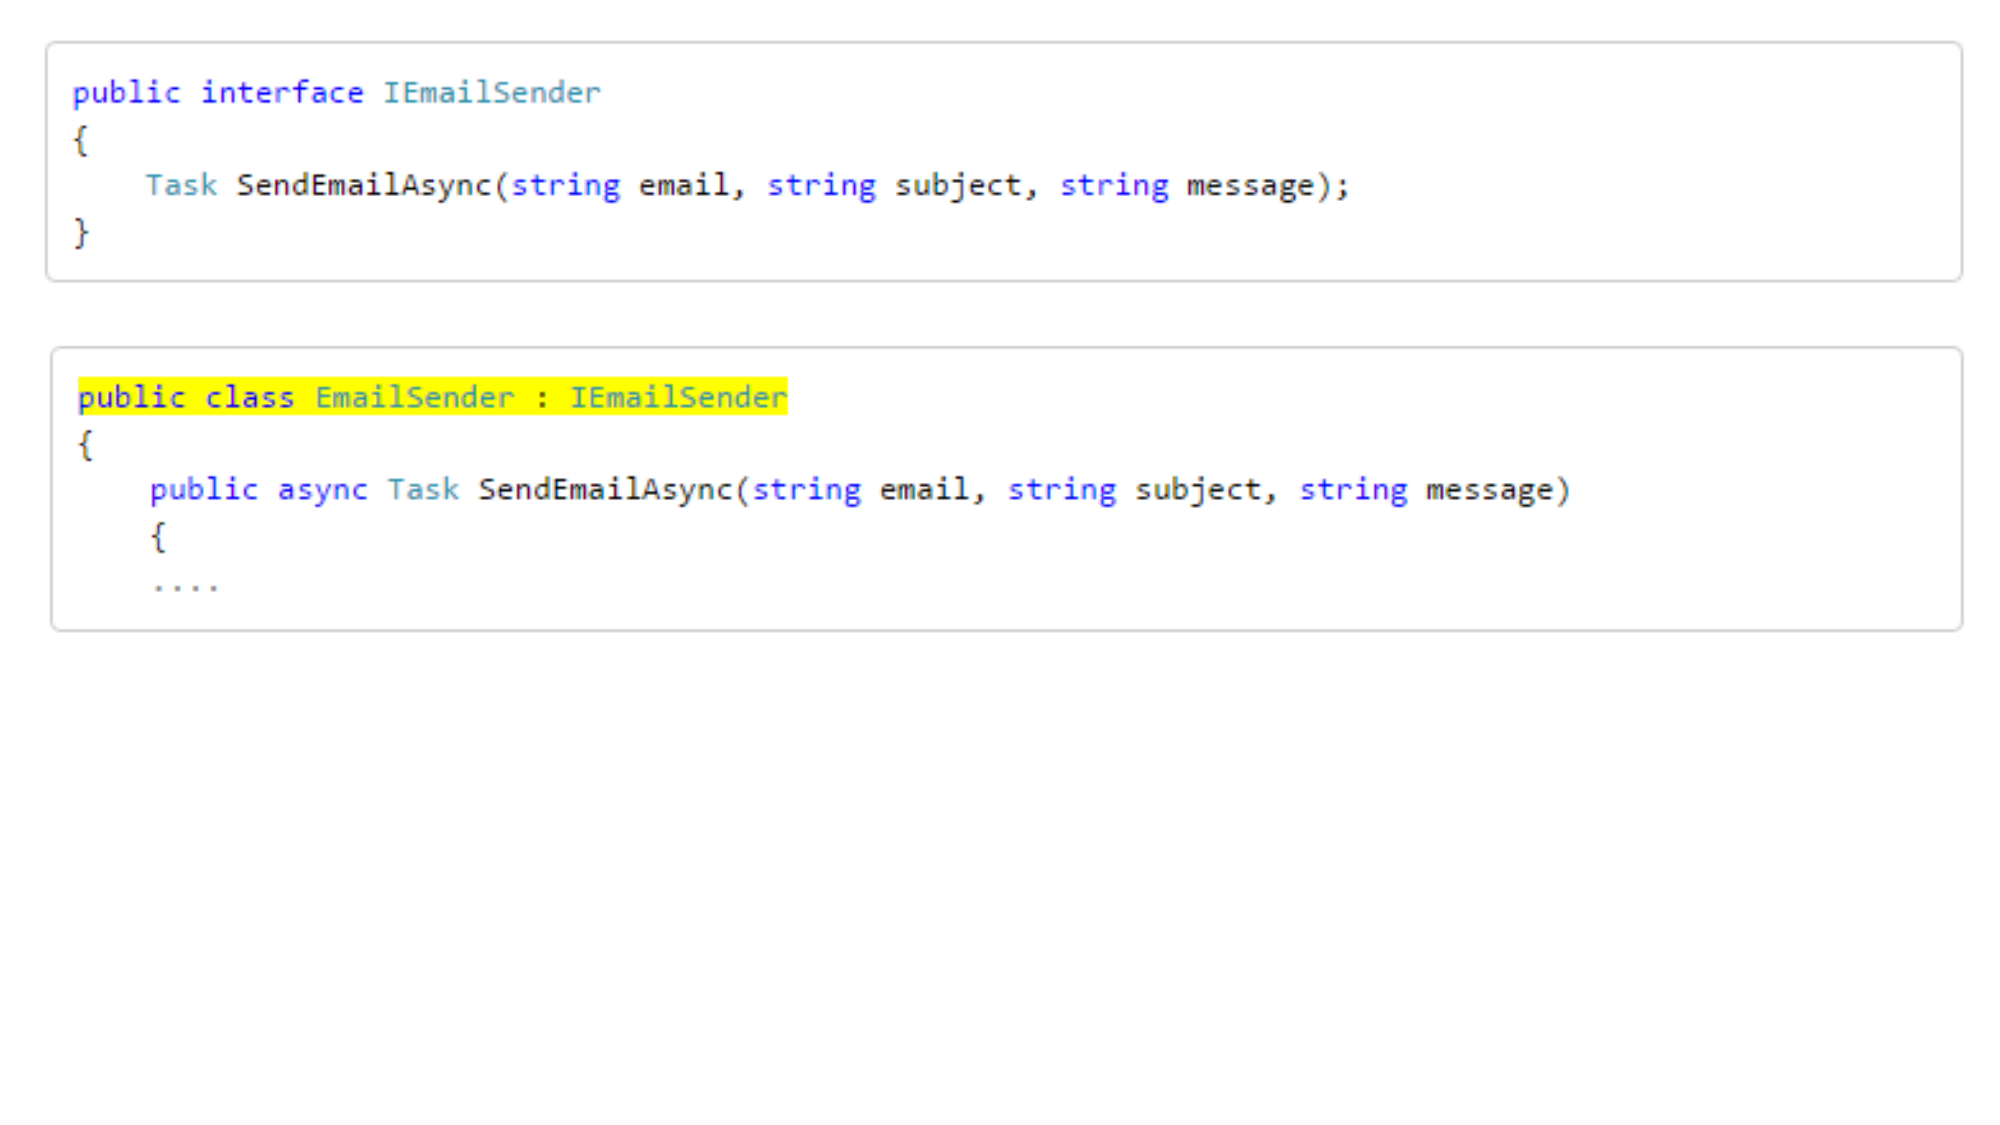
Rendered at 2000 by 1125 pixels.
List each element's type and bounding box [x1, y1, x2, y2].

picture [33, 34, 1982, 296]
picture [33, 328, 1995, 644]
